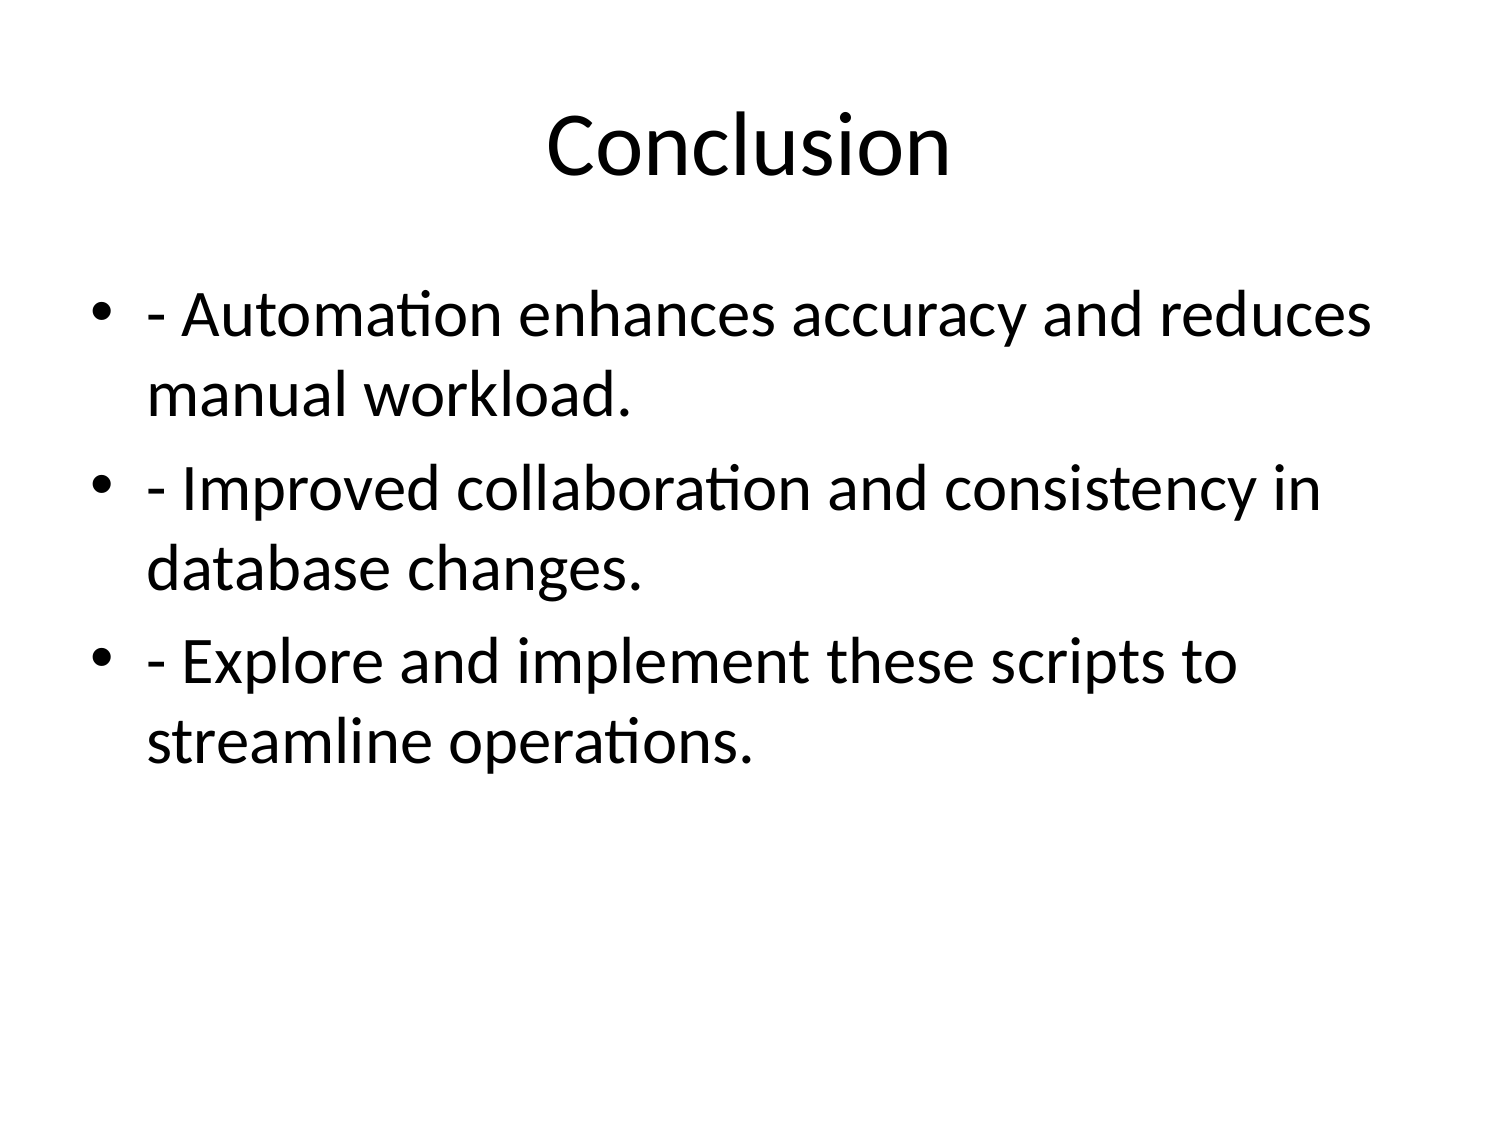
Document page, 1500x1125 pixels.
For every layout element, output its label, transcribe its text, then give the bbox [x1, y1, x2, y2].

list - Automation enhances accuracy and reduces manual workload. - Improved collaboration and consistency in database changes. - Explore and implement these scripts to streamline operations. [75, 262, 1425, 1005]
title Conclusion [75, 45, 1425, 233]
